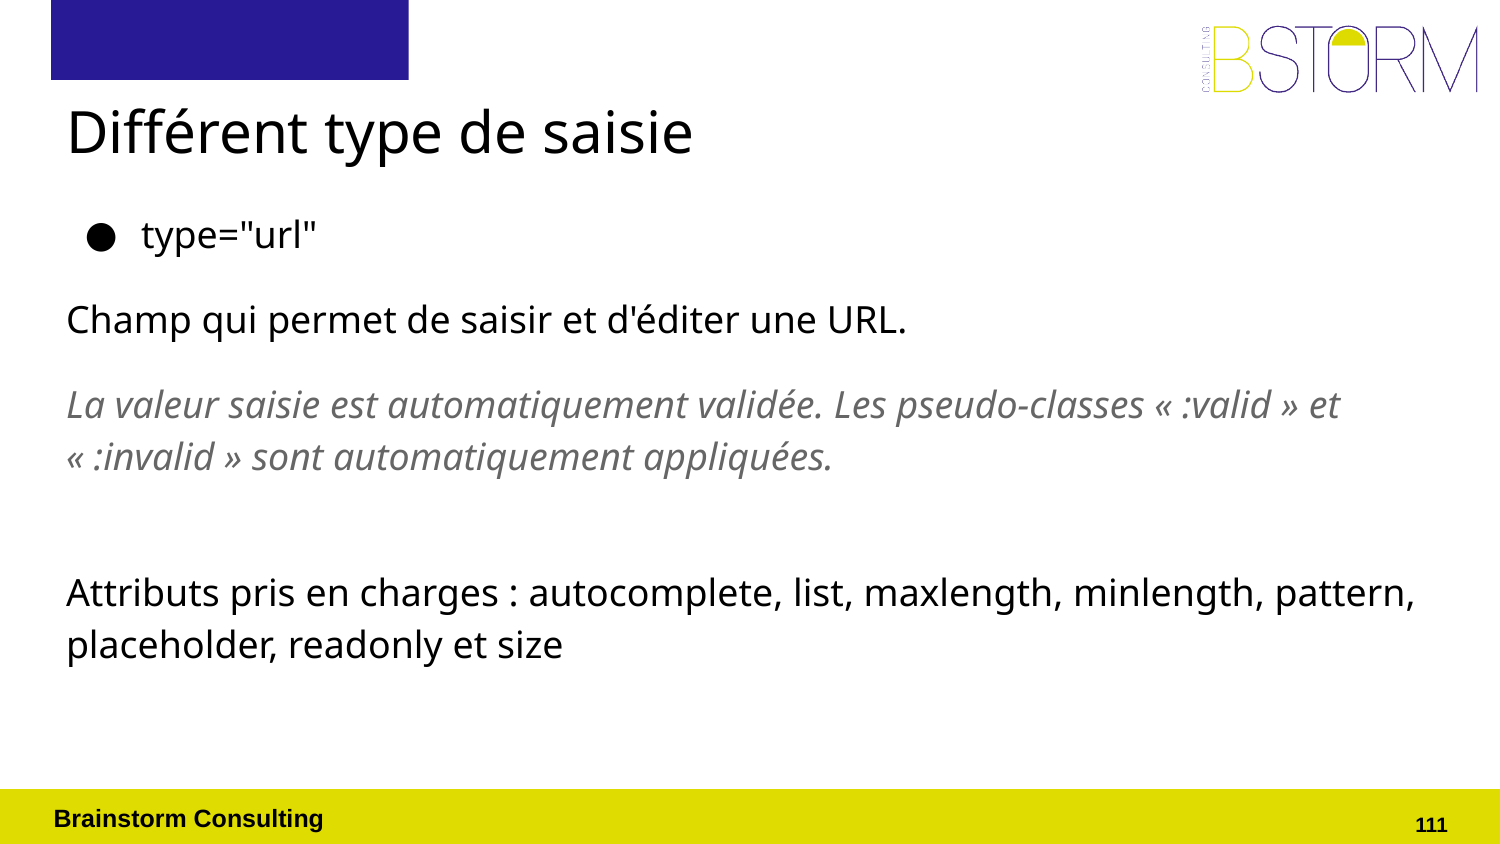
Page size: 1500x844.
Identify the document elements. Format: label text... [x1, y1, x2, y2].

picture [1188, 11, 1490, 106]
title Différent type de saisie [51, 80, 1449, 175]
slide_number ‹#› [1372, 797, 1463, 839]
list type="url" Champ qui permet de saisir et d'éditer une URL. La valeur saisie est automatiquement validée. Les pseudo-classes « :valid » et « :invalid » sont automatiquement appliquées. Attributs pris en charges : autocomplete, list, maxlength, minlength, pattern, placeholder, readonly et size [51, 189, 1449, 750]
